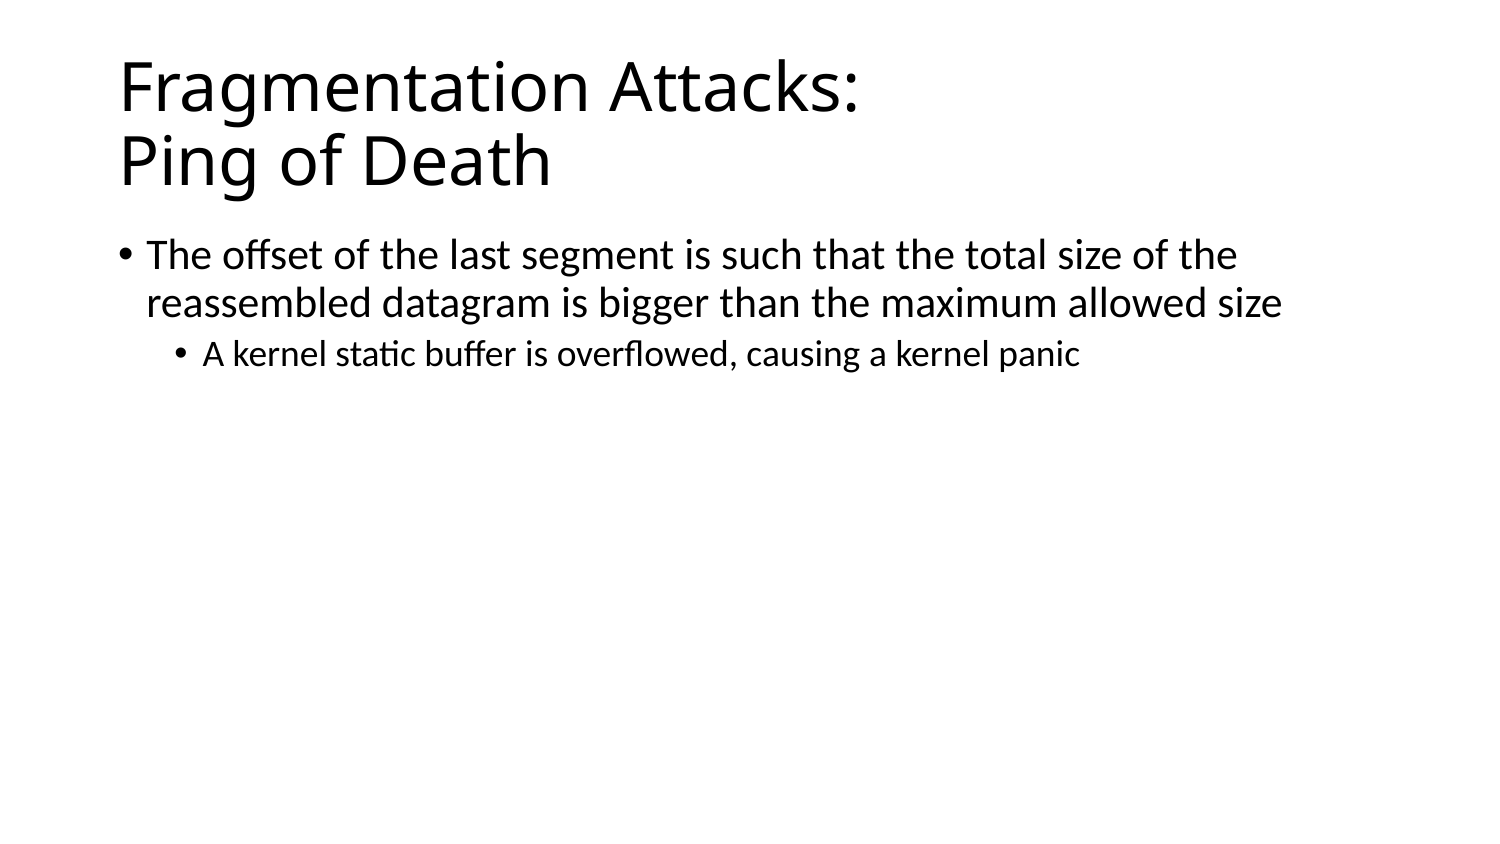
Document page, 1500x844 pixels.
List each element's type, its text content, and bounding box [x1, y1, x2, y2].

title Fragmentation Attacks: Ping of Death [103, 44, 1397, 208]
list The offset of the last segment is such that the total size of the reassembled datagram is bigger than the maximum allowed size A kernel static buffer is overflowed, causing a kernel panic [103, 224, 1397, 760]
